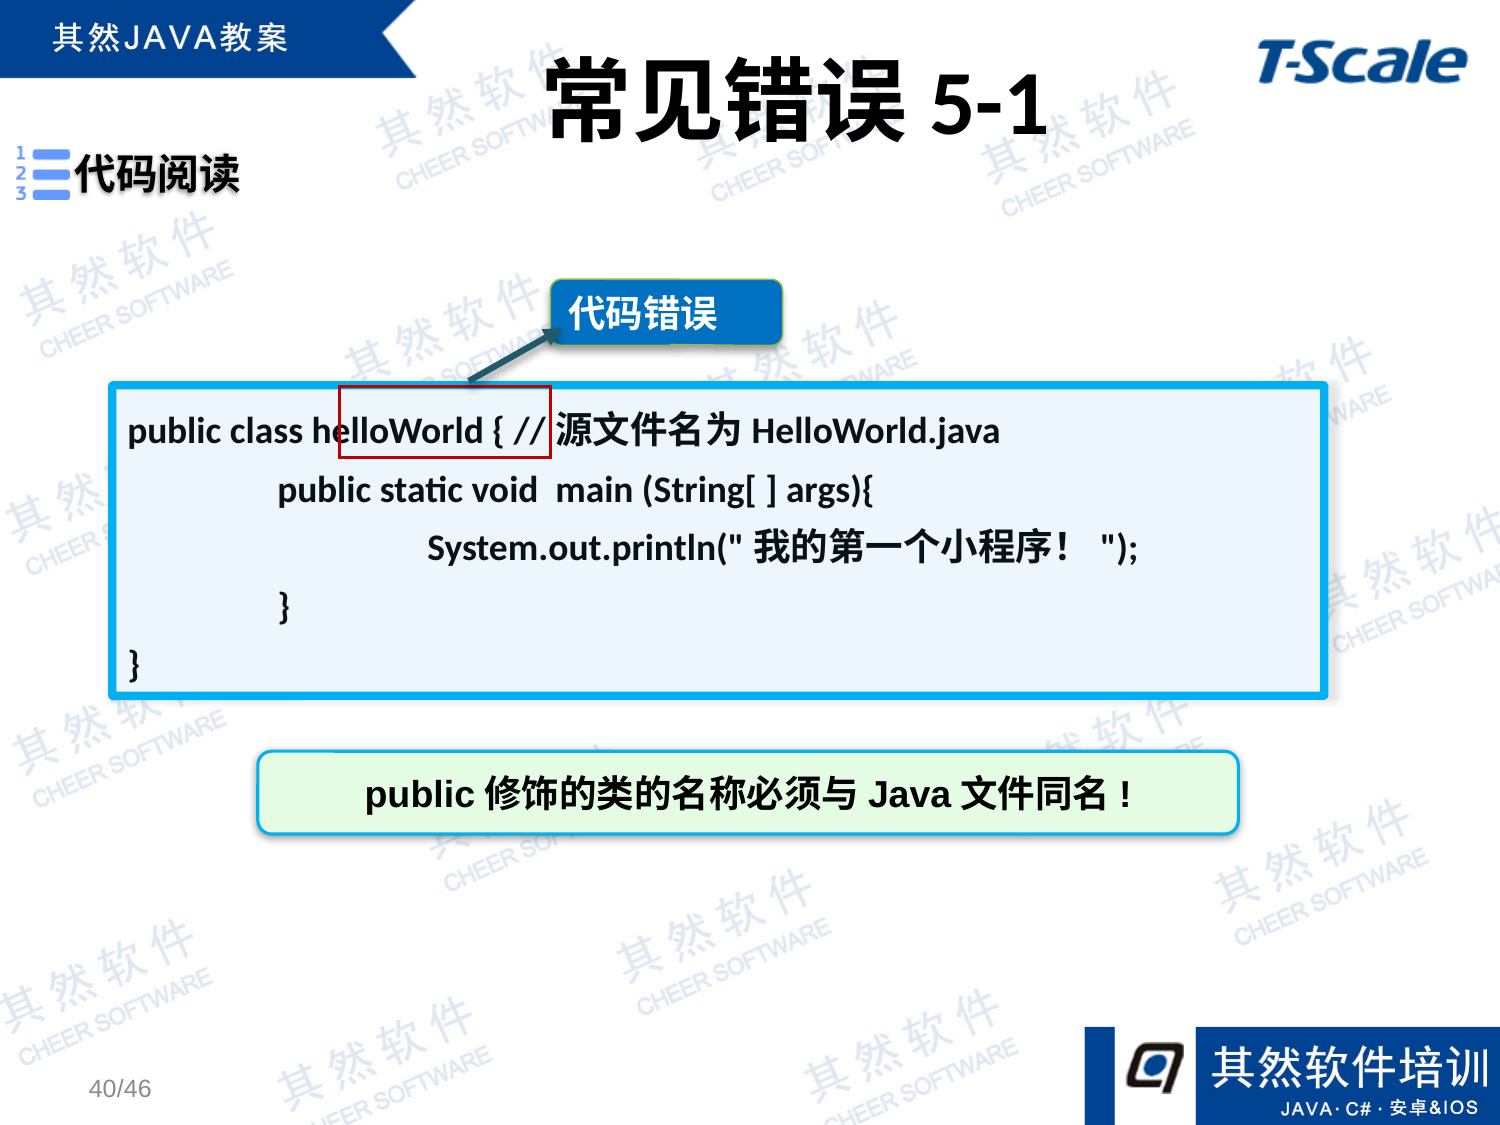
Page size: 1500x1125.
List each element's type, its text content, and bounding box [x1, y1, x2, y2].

text_box public class helloWorld { //源文件名为HelloWorld.java public static void main (String[ ] args){ System.out.println("我的第一个小程序！"); } } [112, 385, 1325, 696]
text_box public修饰的类的名称必须与Java文件同名! [257, 751, 1239, 835]
text_box 代码错误 [550, 279, 783, 346]
text_box [339, 386, 551, 458]
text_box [16, 140, 258, 207]
title 常见错误5-1 [120, 35, 1471, 183]
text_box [468, 327, 563, 382]
slide_number 40/46 [0, 1057, 167, 1118]
picture [0, 0, 1500, 1125]
